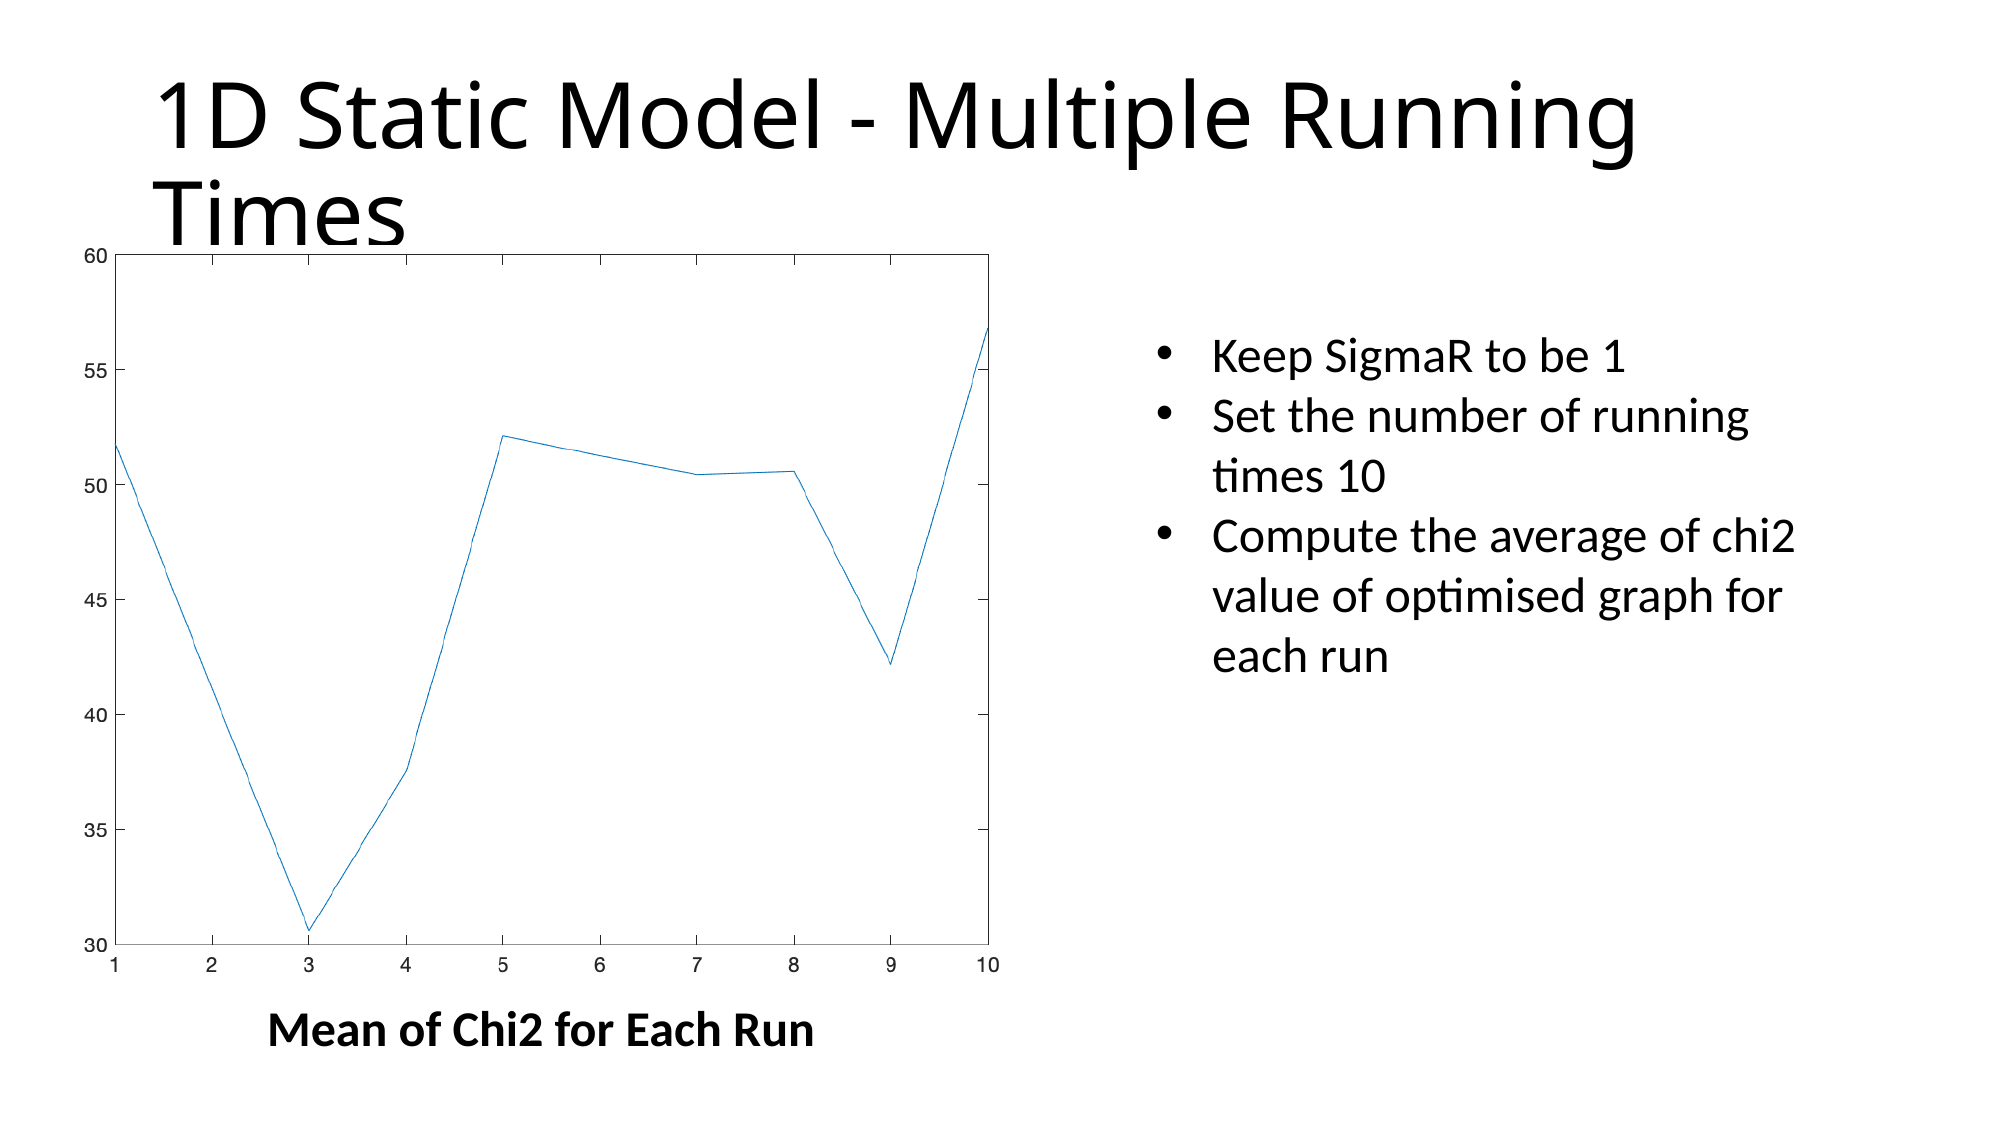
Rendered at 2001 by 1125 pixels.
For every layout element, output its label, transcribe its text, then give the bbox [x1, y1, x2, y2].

title 1D Static Model - Multiple Running Times [137, 59, 1863, 278]
text_box Keep SigmaR to be 1 Set the number of running times 10 Compute the average of chi2 value of optimised graph for each run [1141, 315, 1863, 750]
picture [82, 245, 1000, 974]
text_box Mean of Chi2 for Each Run [252, 989, 831, 1064]
